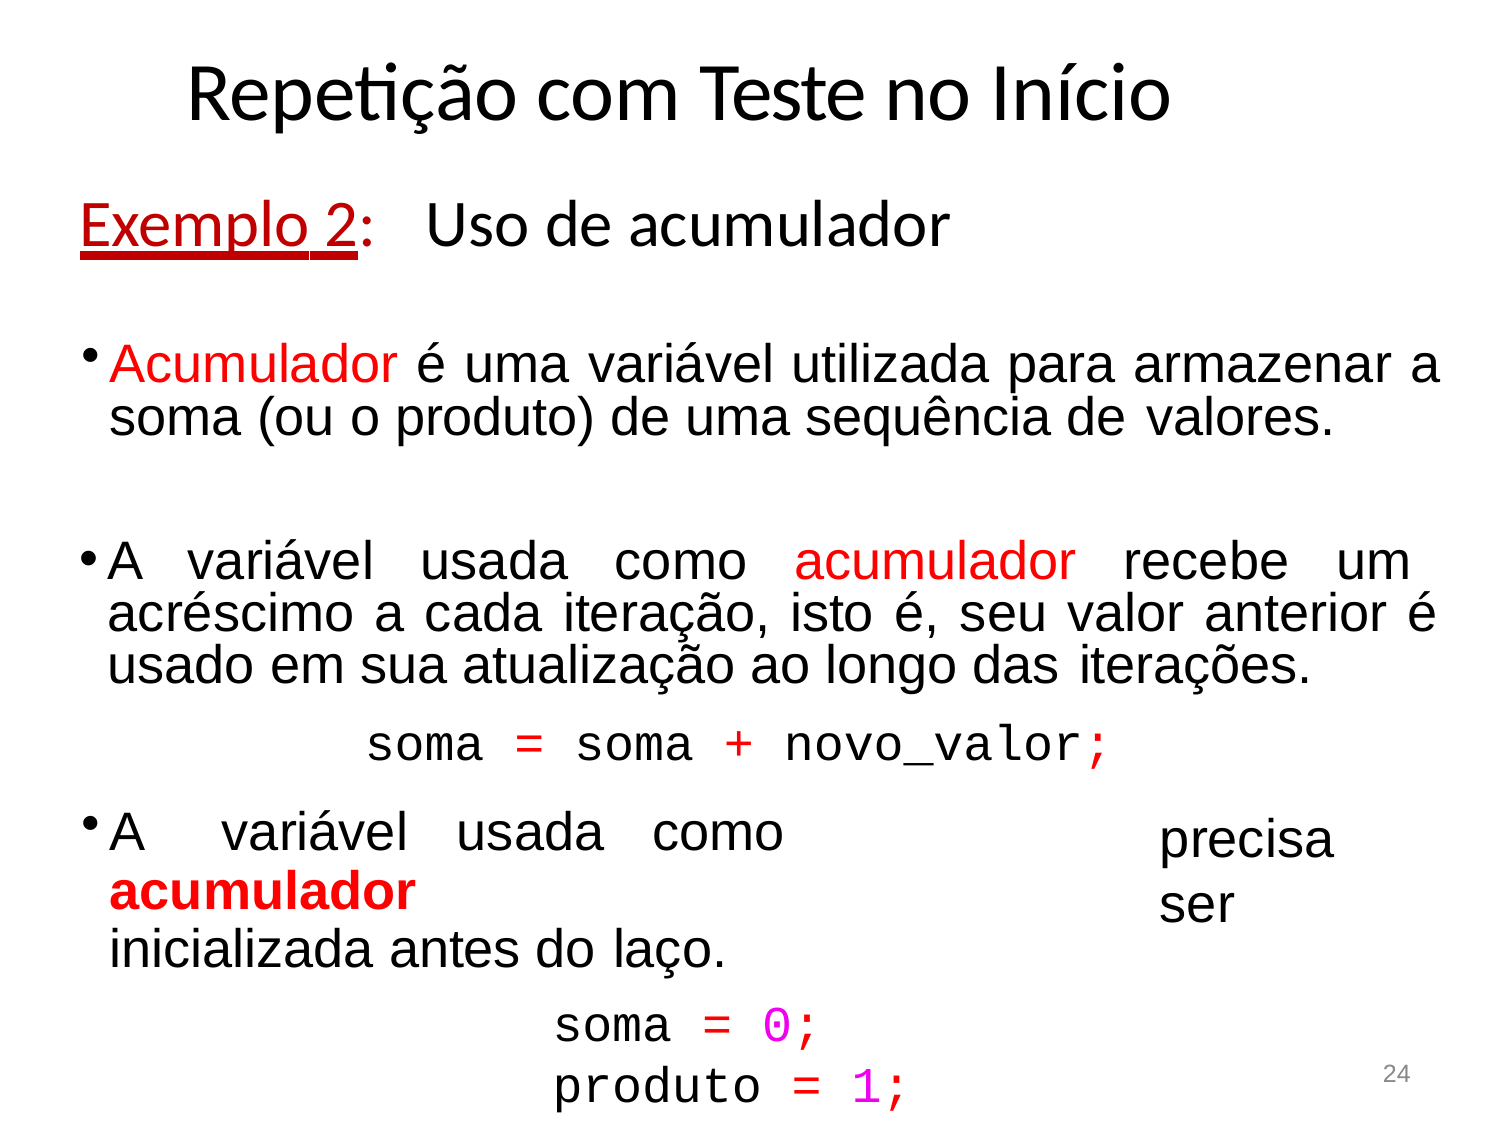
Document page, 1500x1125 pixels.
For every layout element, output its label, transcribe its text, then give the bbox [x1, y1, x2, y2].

title Repetição com Teste no Início [183, 34, 1189, 178]
text_box precisa ser [1157, 801, 1460, 934]
text_box 24 [1376, 1057, 1417, 1088]
text_box Exemplo 2: Uso de acumulador Acumulador é uma variável utilizada para armazenar a soma (ou o produto) de uma sequência de valores. A variável usada como acumulador recebe um acréscimo a cada iteração, isto é, seu valor anterior é usado em sua atualização ao longo das iterações. soma = soma + novo_valor; [77, 178, 1460, 771]
text_box A variável usada como acumulador inicializada antes do laço. soma = 0; produto = 1; [79, 801, 1113, 1113]
